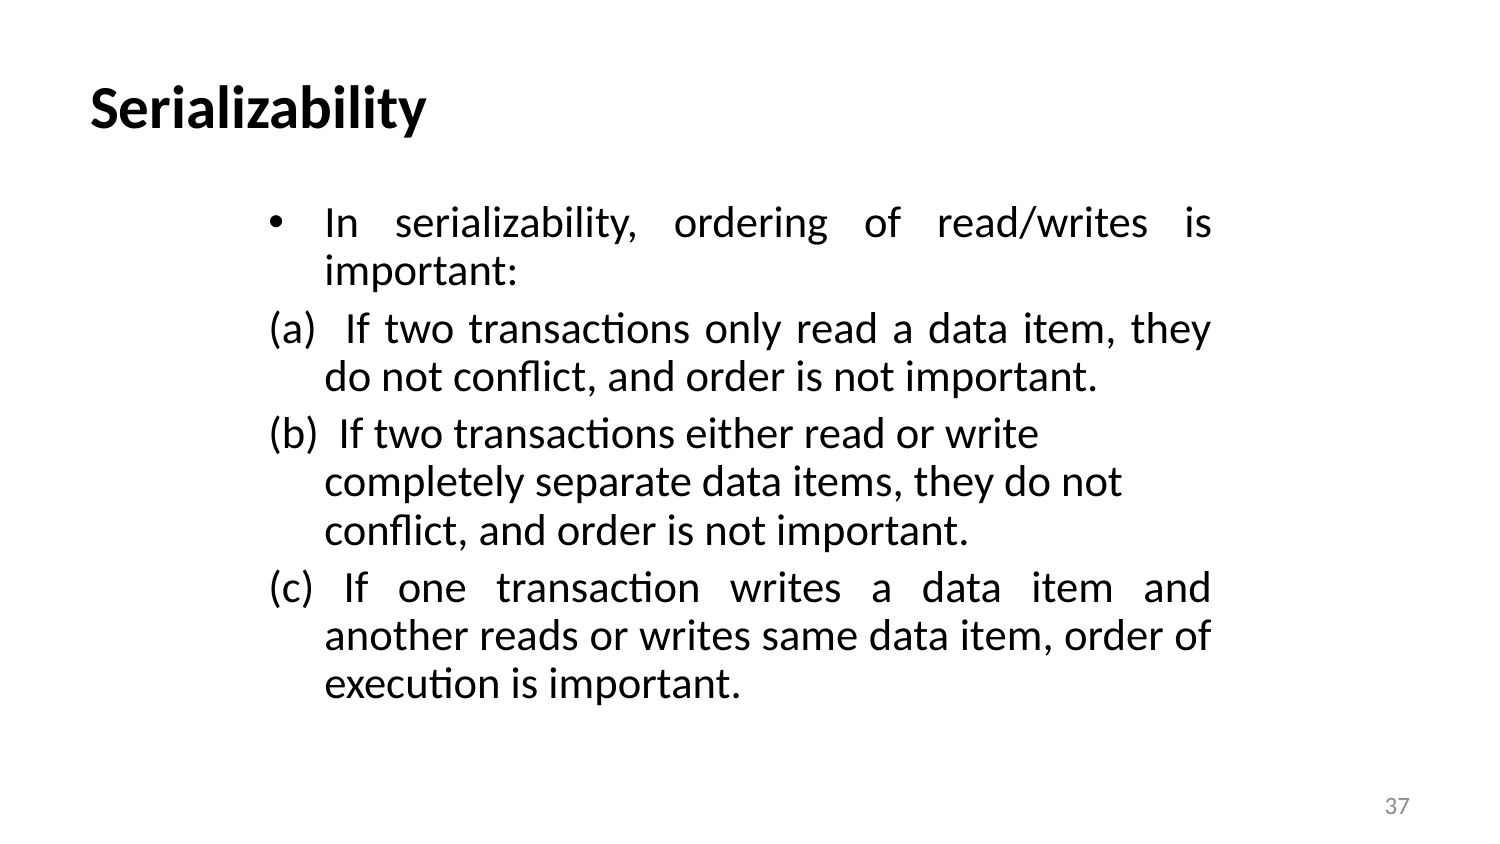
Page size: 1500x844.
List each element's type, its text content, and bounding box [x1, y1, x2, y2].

slide_number 37 [1074, 782, 1425, 827]
list In serializability, ordering of read/writes is important: (a) If two transactions only read a data item, they do not conflict, and order is not important. (b) If two transactions either read or write completely separate data items, they do not conflict, and order is not important. (c) If one transaction writes a data item and another reads or writes same data item, order of execution is important. [253, 191, 1229, 726]
title Serializability [75, 33, 1425, 175]
